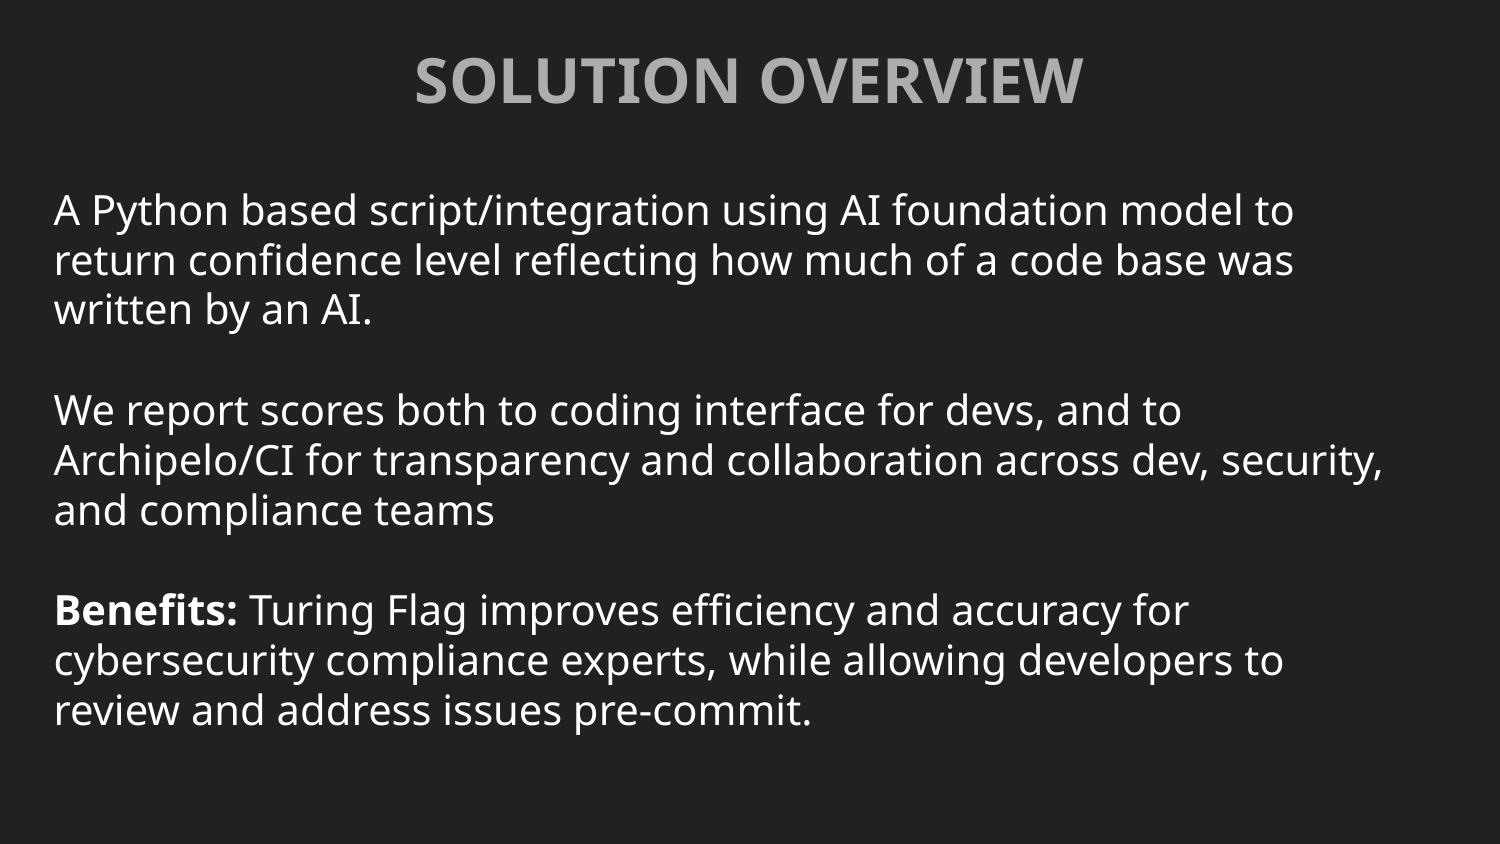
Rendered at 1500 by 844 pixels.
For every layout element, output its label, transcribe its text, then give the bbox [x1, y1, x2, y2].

title A Python based script/integration using AI foundation model to return confidence level reflecting how much of a code base was written by an AI. We report scores both to coding interface for devs, and to Archipelo/CI for transparency and collaboration across dev, security, and compliance teams Benefits: Turing Flag improves efficiency and accuracy for cybersecurity compliance experts, while allowing developers to review and address issues pre-commit. [38, 599, 1437, 749]
subtitle SOLUTION OVERVIEW [51, 26, 1449, 118]
